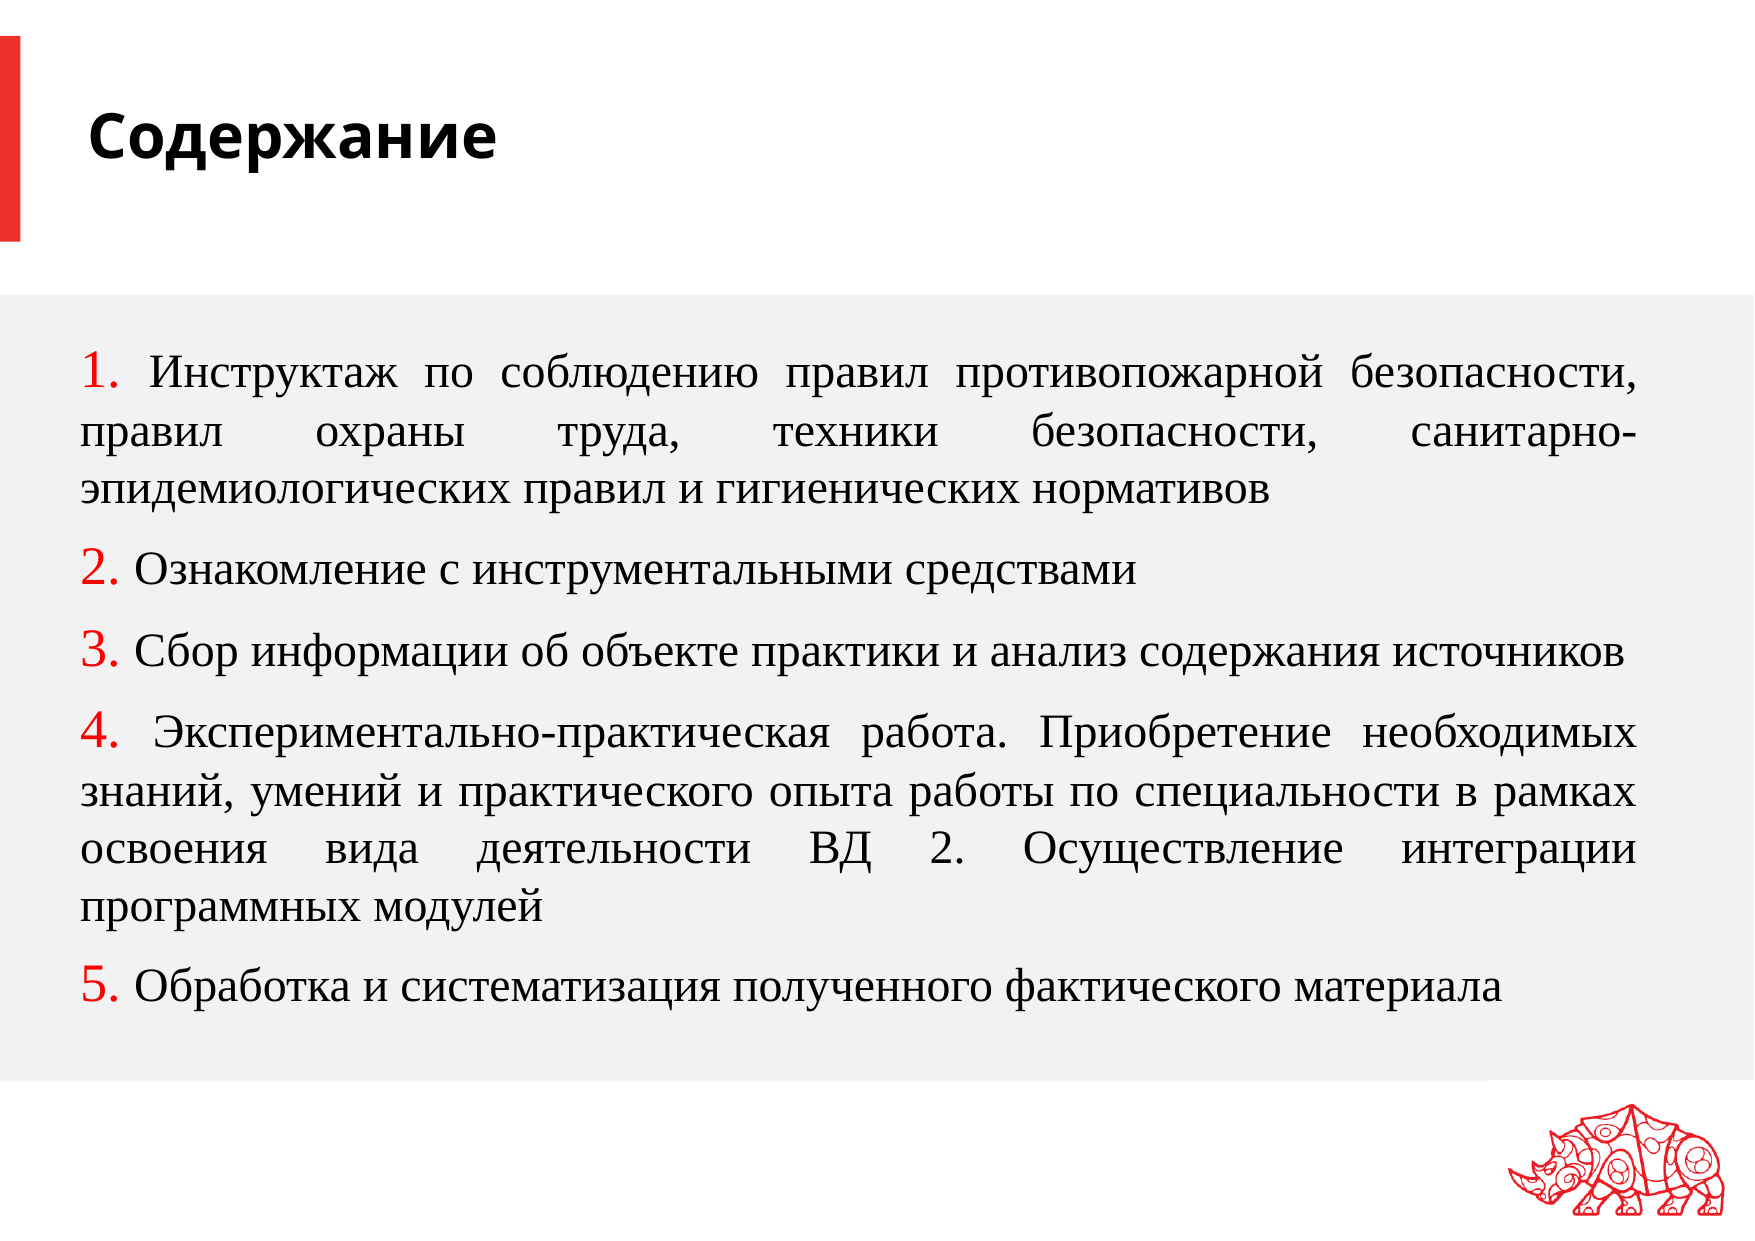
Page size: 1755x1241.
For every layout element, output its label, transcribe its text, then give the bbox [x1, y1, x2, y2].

picture [1487, 1080, 1754, 1229]
text_box 1. Инструктаж по соблюдению правил противопожарной безопасности, правил охраны труда, техники безопасности, санитарно-эпидемиологических правил и гигиенических нормативов 2. Ознакомление с инструментальными средствами 3. Сбор информации об объекте практики и анализ содержания источников 4. Экспериментально-практическая работа. Приобретение необходимых знаний, умений и практического опыта работы по специальности в рамках освоения вида деятельности ВД 2. Осуществление интеграции программных модулей 5. Обработка и систематизация полученного фактического материала [65, 326, 1655, 1094]
title Содержание [87, 35, 1677, 243]
